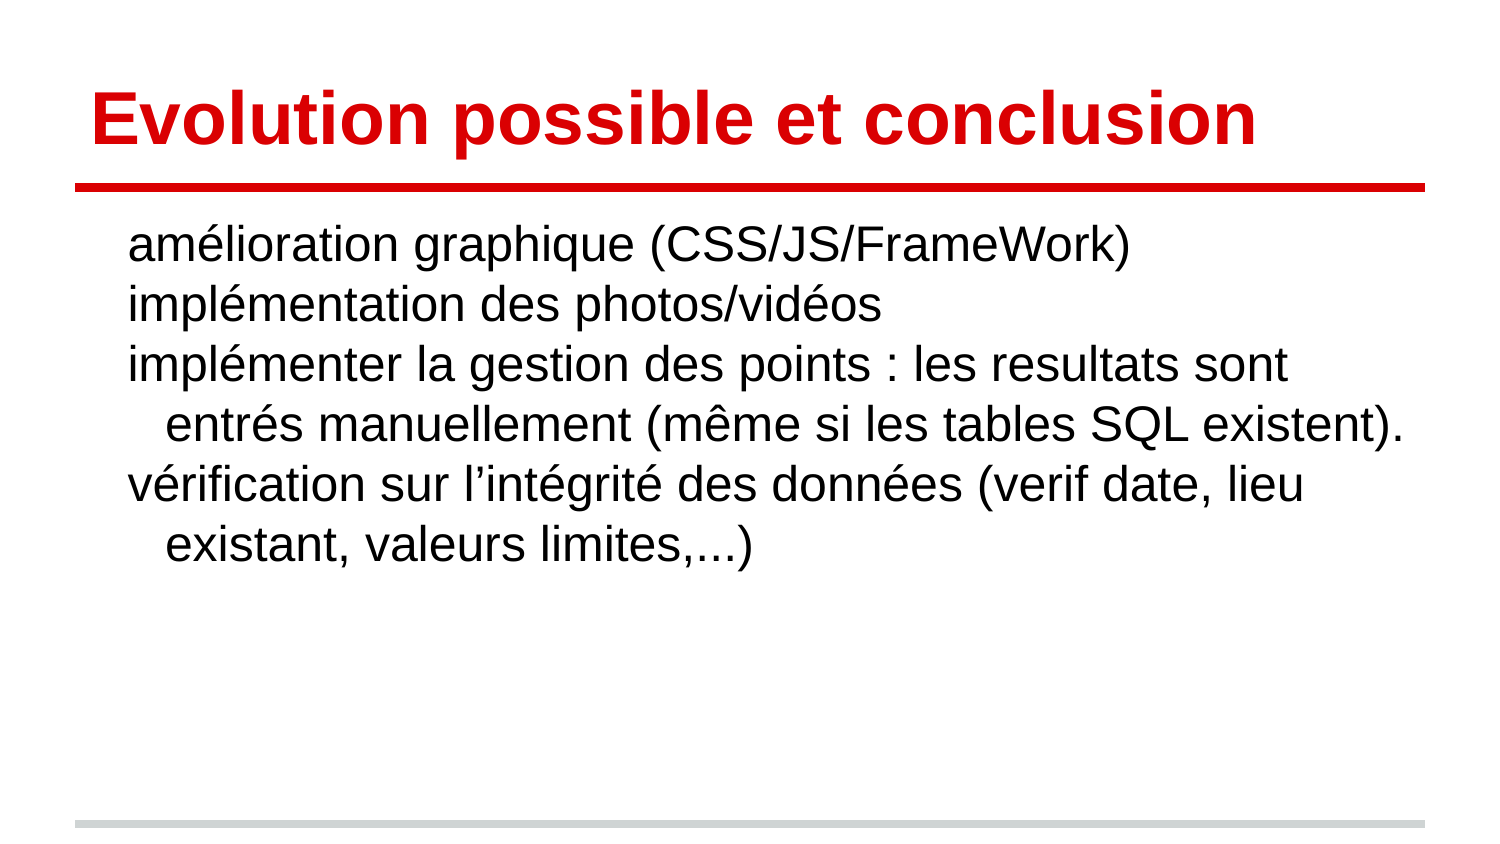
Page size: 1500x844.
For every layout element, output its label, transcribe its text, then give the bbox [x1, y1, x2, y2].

title Evolution possible et conclusion [75, 33, 1425, 175]
list amélioration graphique (CSS/JS/FrameWork) implémentation des photos/vidéos implémenter la gestion des points : les resultats sont entrés manuellement (même si les tables SQL existent). vérification sur l’intégrité des données (verif date, lieu existant, valeurs limites,...) [75, 196, 1425, 808]
